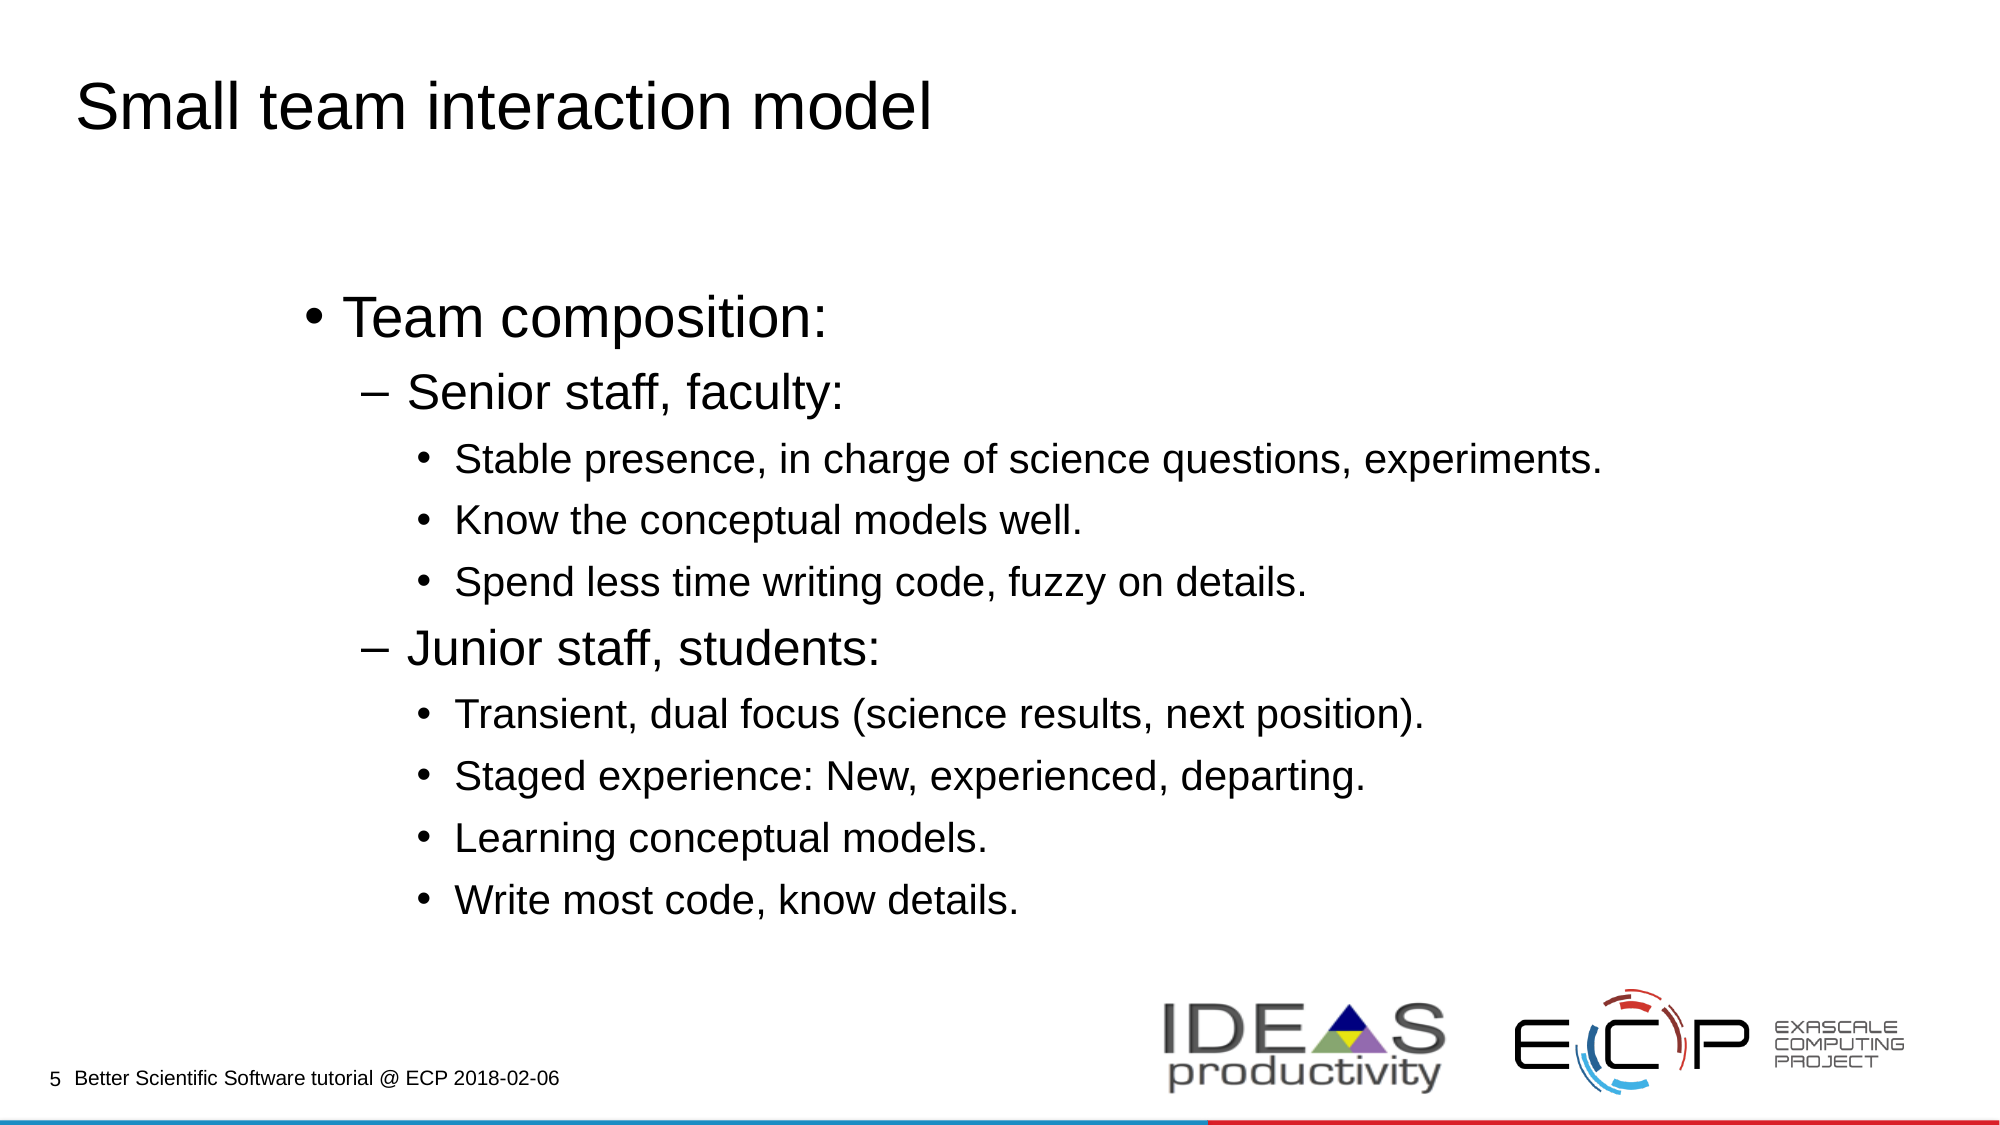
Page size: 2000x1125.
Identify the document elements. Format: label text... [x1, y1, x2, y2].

picture [1515, 989, 1904, 1095]
title Small team interaction model [59, 67, 1926, 152]
picture [1152, 1001, 1456, 1101]
list Team composition: Senior staff, faculty: Stable presence, in charge of science questions, experiments. Know the conceptual models well. Spend less time writing code, fuzzy on details. Junior staff, students: Transient, dual focus (science results, next position). Staged experience: New, experienced, departing. Learning conceptual models. Write most code, know details. [289, 279, 1719, 1001]
